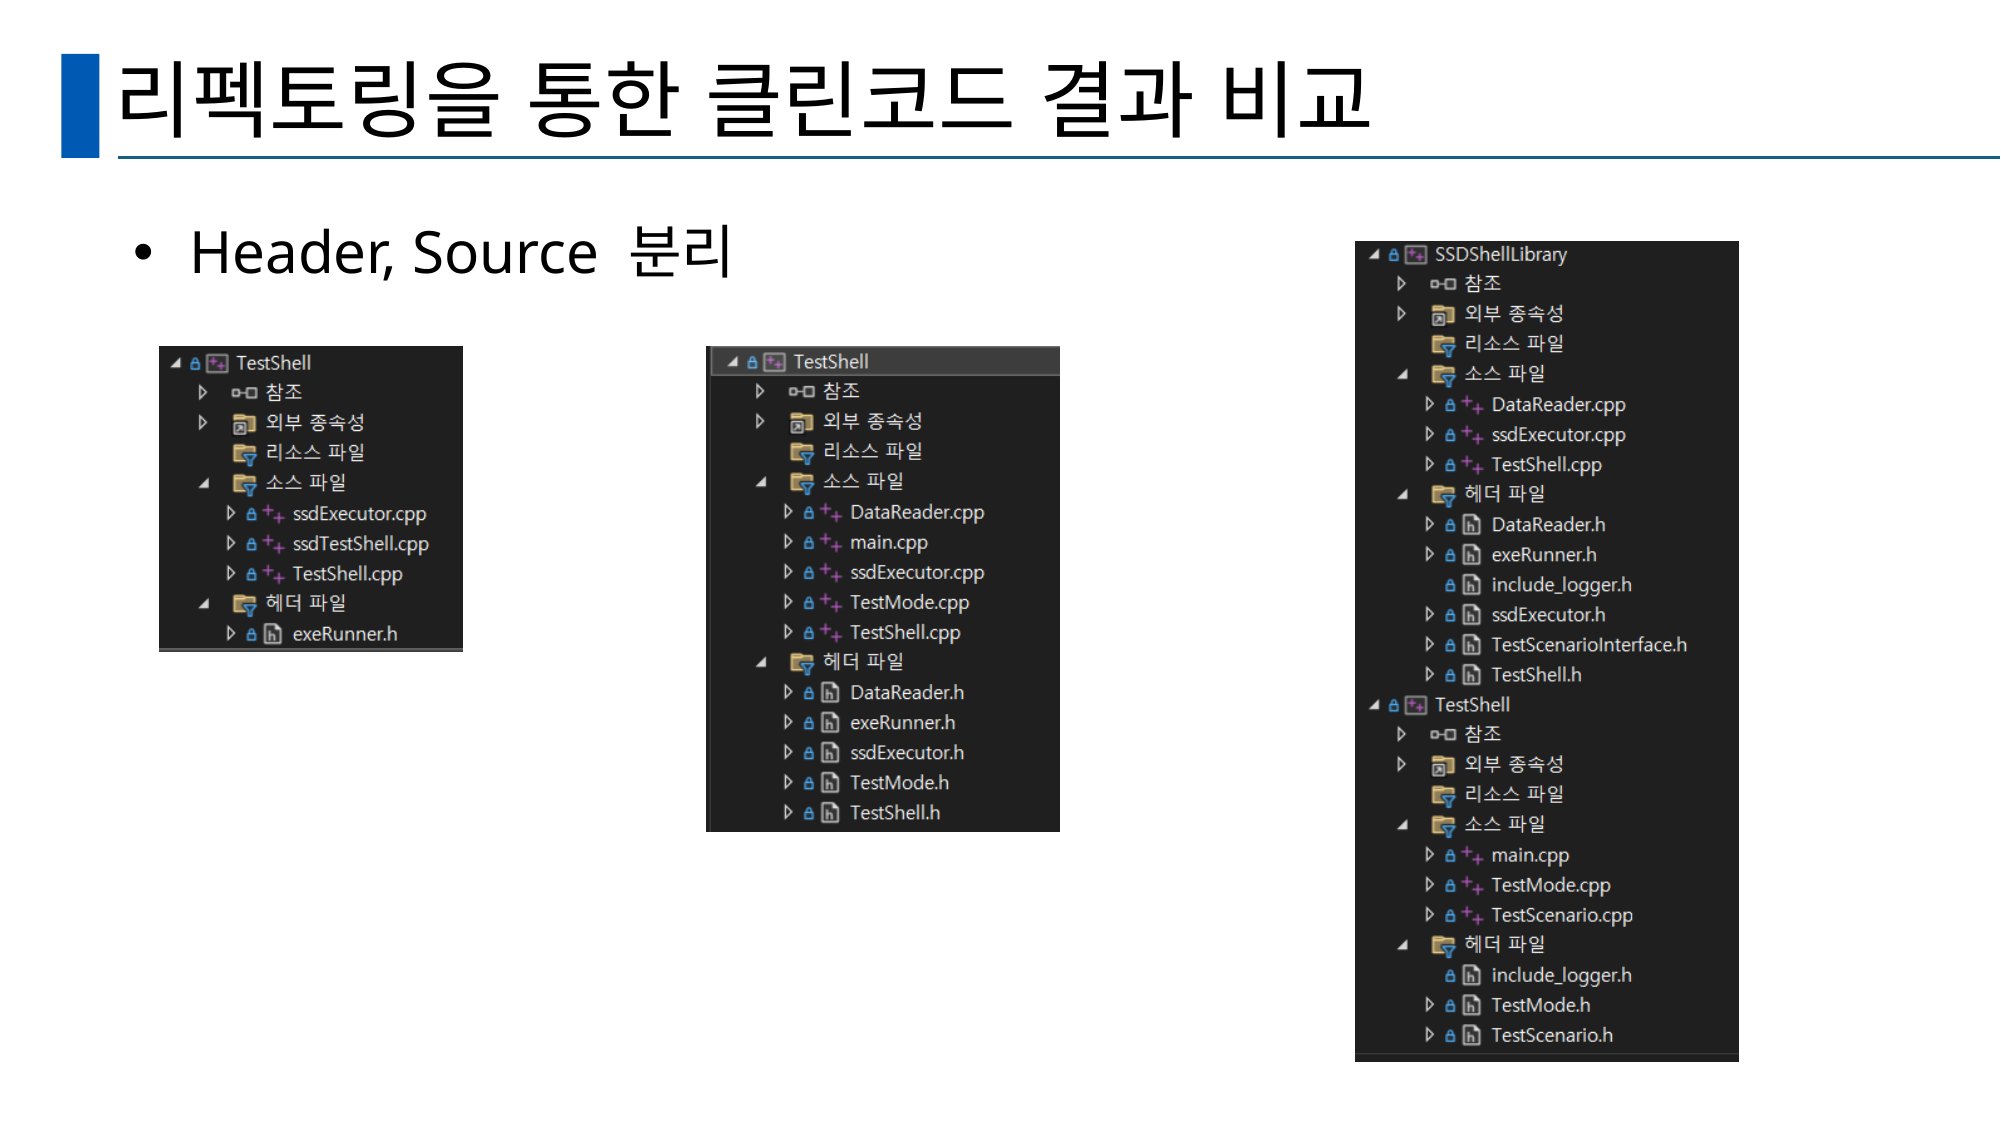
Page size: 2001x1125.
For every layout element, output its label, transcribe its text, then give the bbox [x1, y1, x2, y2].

title 리펙토링을 통한 클린코드 결과 비교 [99, 50, 1825, 158]
picture [1355, 240, 1739, 1062]
picture [158, 345, 463, 652]
list Header, Source 분리 [99, 215, 1825, 1025]
picture [706, 345, 1060, 832]
